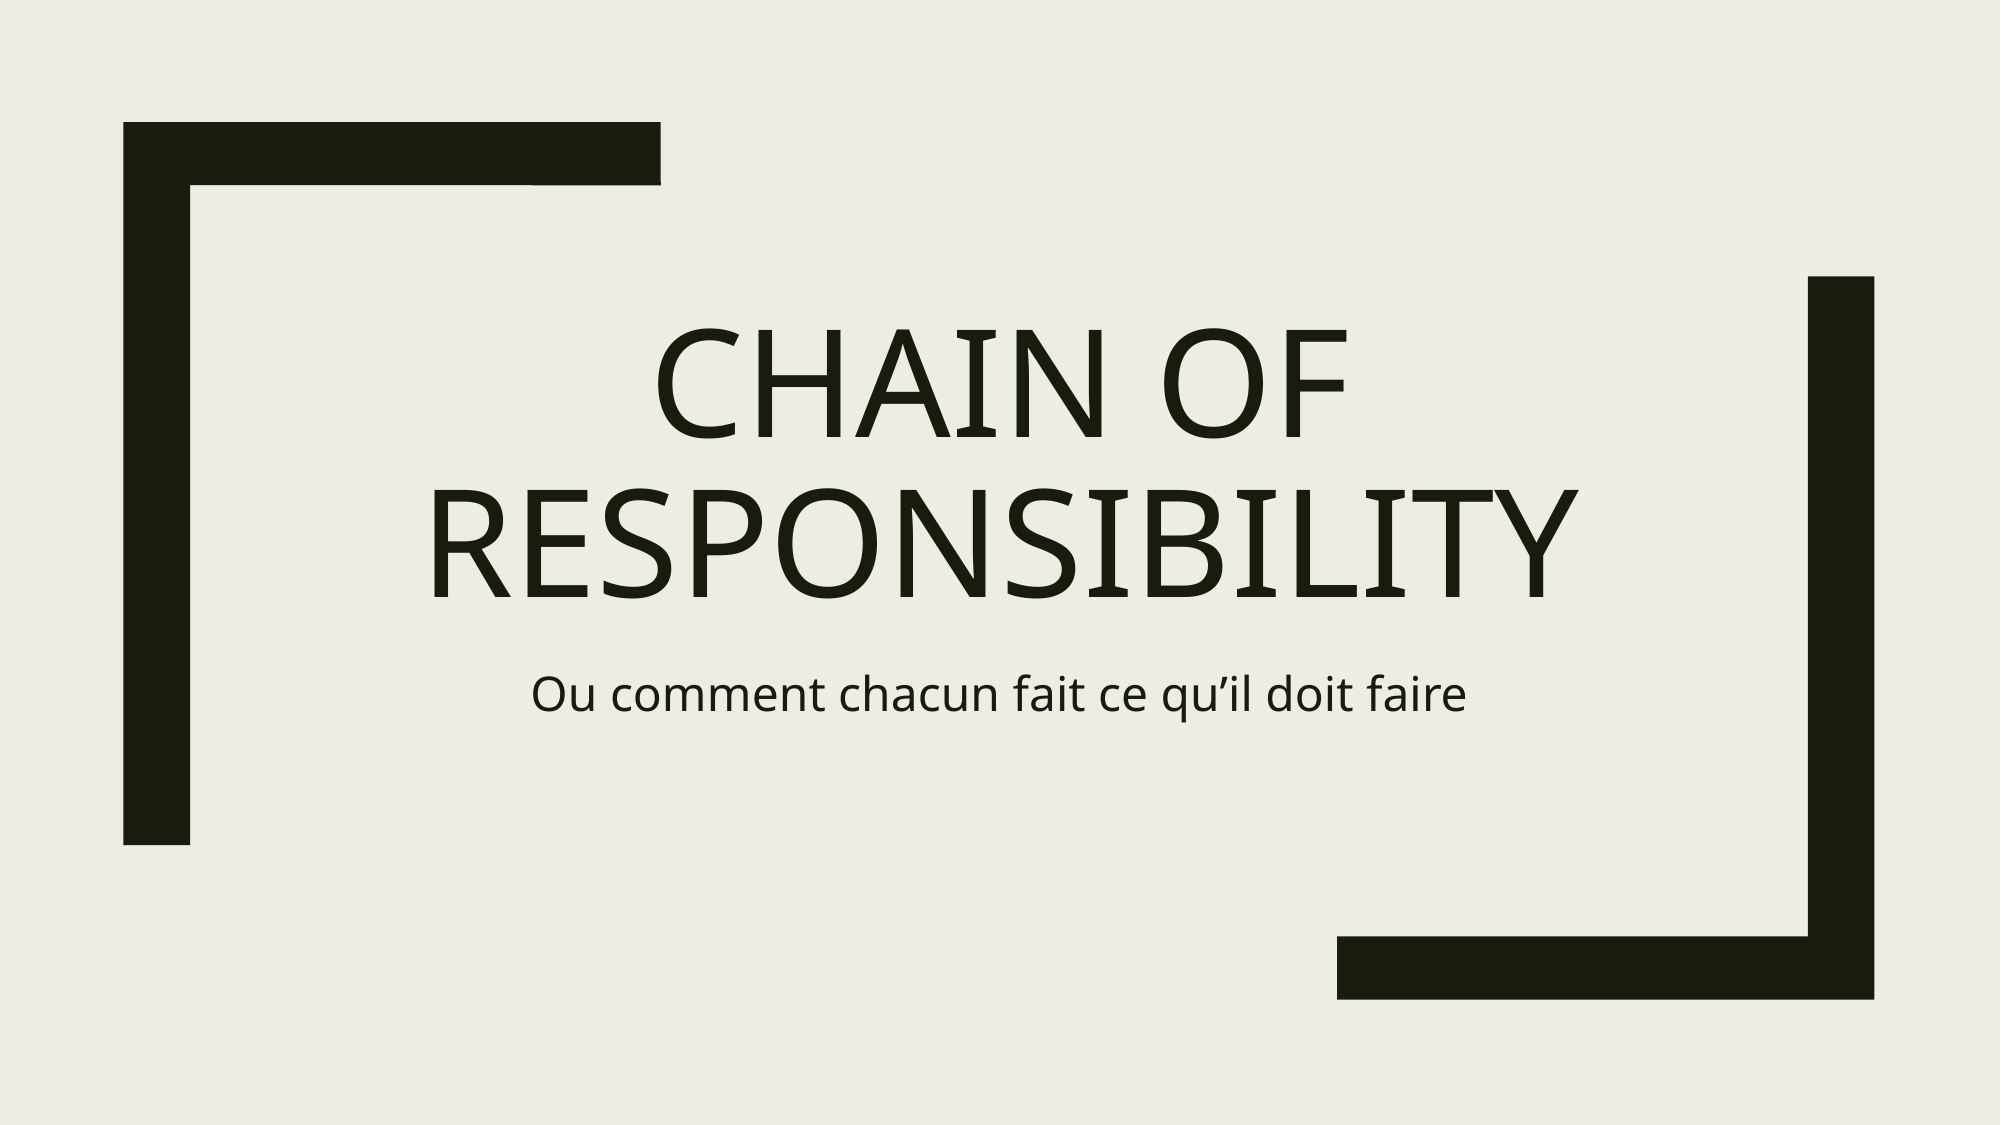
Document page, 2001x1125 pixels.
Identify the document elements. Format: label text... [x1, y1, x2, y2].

subtitle Ou comment chacun fait ce qu’il doit faire [439, 649, 1561, 828]
title Chain of responsibility [314, 293, 1686, 638]
